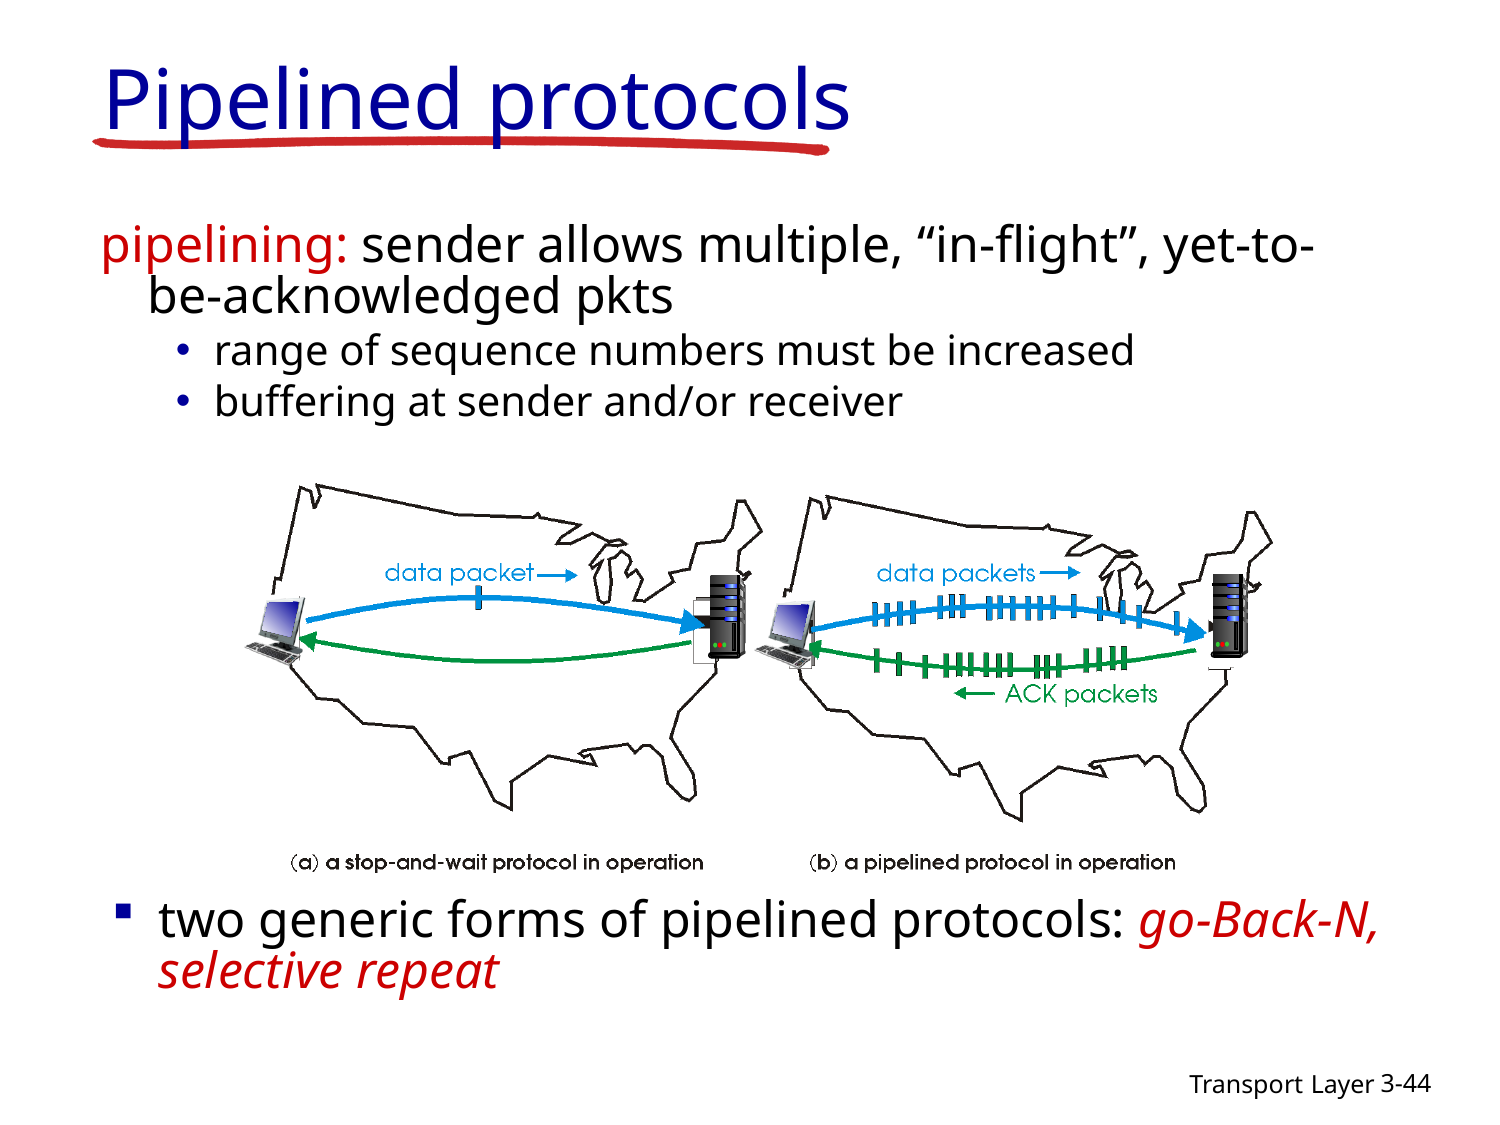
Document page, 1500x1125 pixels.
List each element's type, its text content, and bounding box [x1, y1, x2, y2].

slide_number 3-44 [1365, 1059, 1477, 1106]
picture [270, 482, 1273, 873]
footer Transport Layer [914, 1066, 1365, 1105]
list pipelining: sender allows multiple, “in-flight”, yet-to-be-acknowledged pkts range of sequence numbers must be increased buffering at sender and/or receiver [85, 214, 1332, 977]
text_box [229, 594, 307, 671]
list two generic forms of pipelined protocols: go-Back-N, selective repeat [96, 889, 1457, 1066]
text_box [708, 575, 746, 658]
title Pipelined protocols [87, 14, 1363, 180]
picture [88, 131, 839, 161]
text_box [1211, 574, 1249, 658]
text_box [739, 597, 818, 674]
